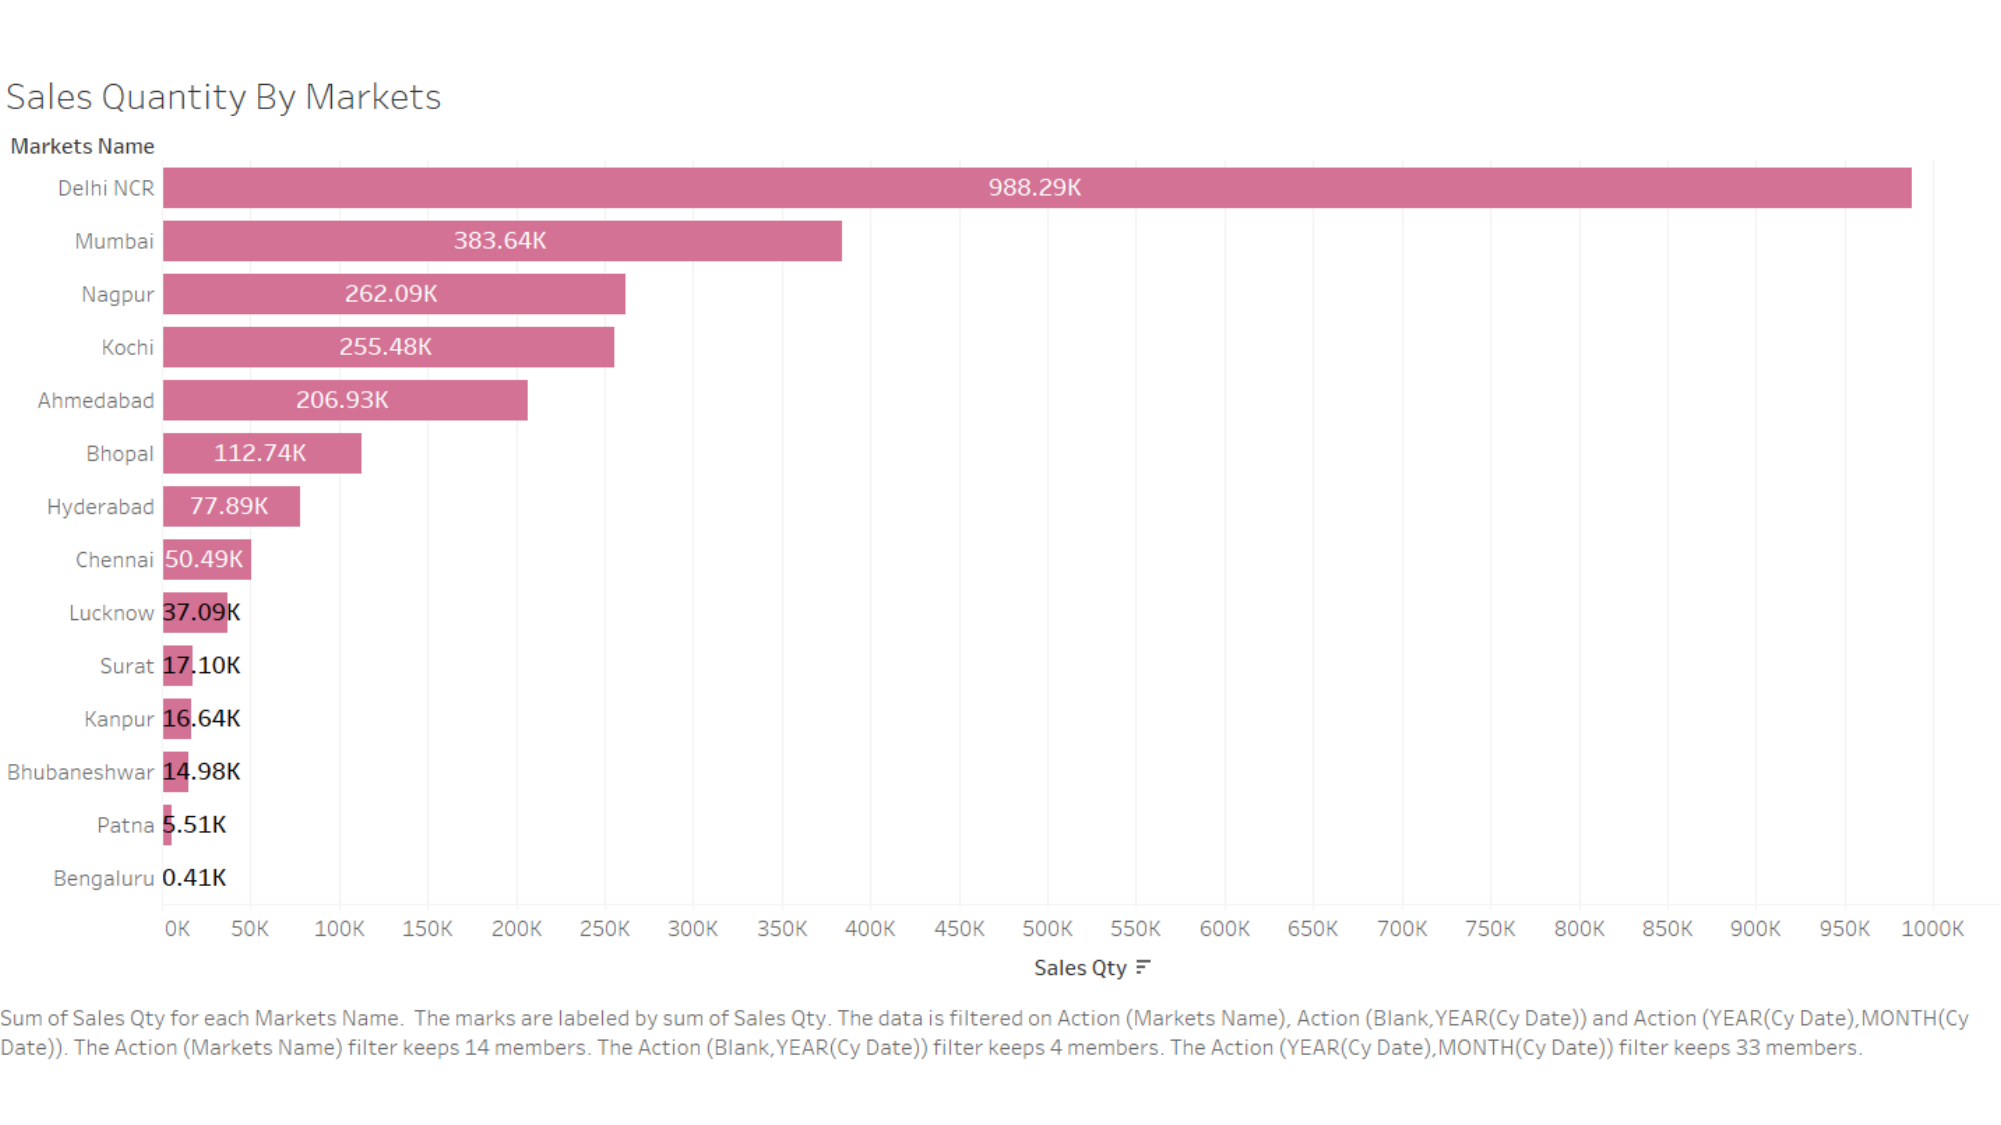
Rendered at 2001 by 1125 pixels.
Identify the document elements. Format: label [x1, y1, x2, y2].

picture [0, 63, 2000, 1062]
